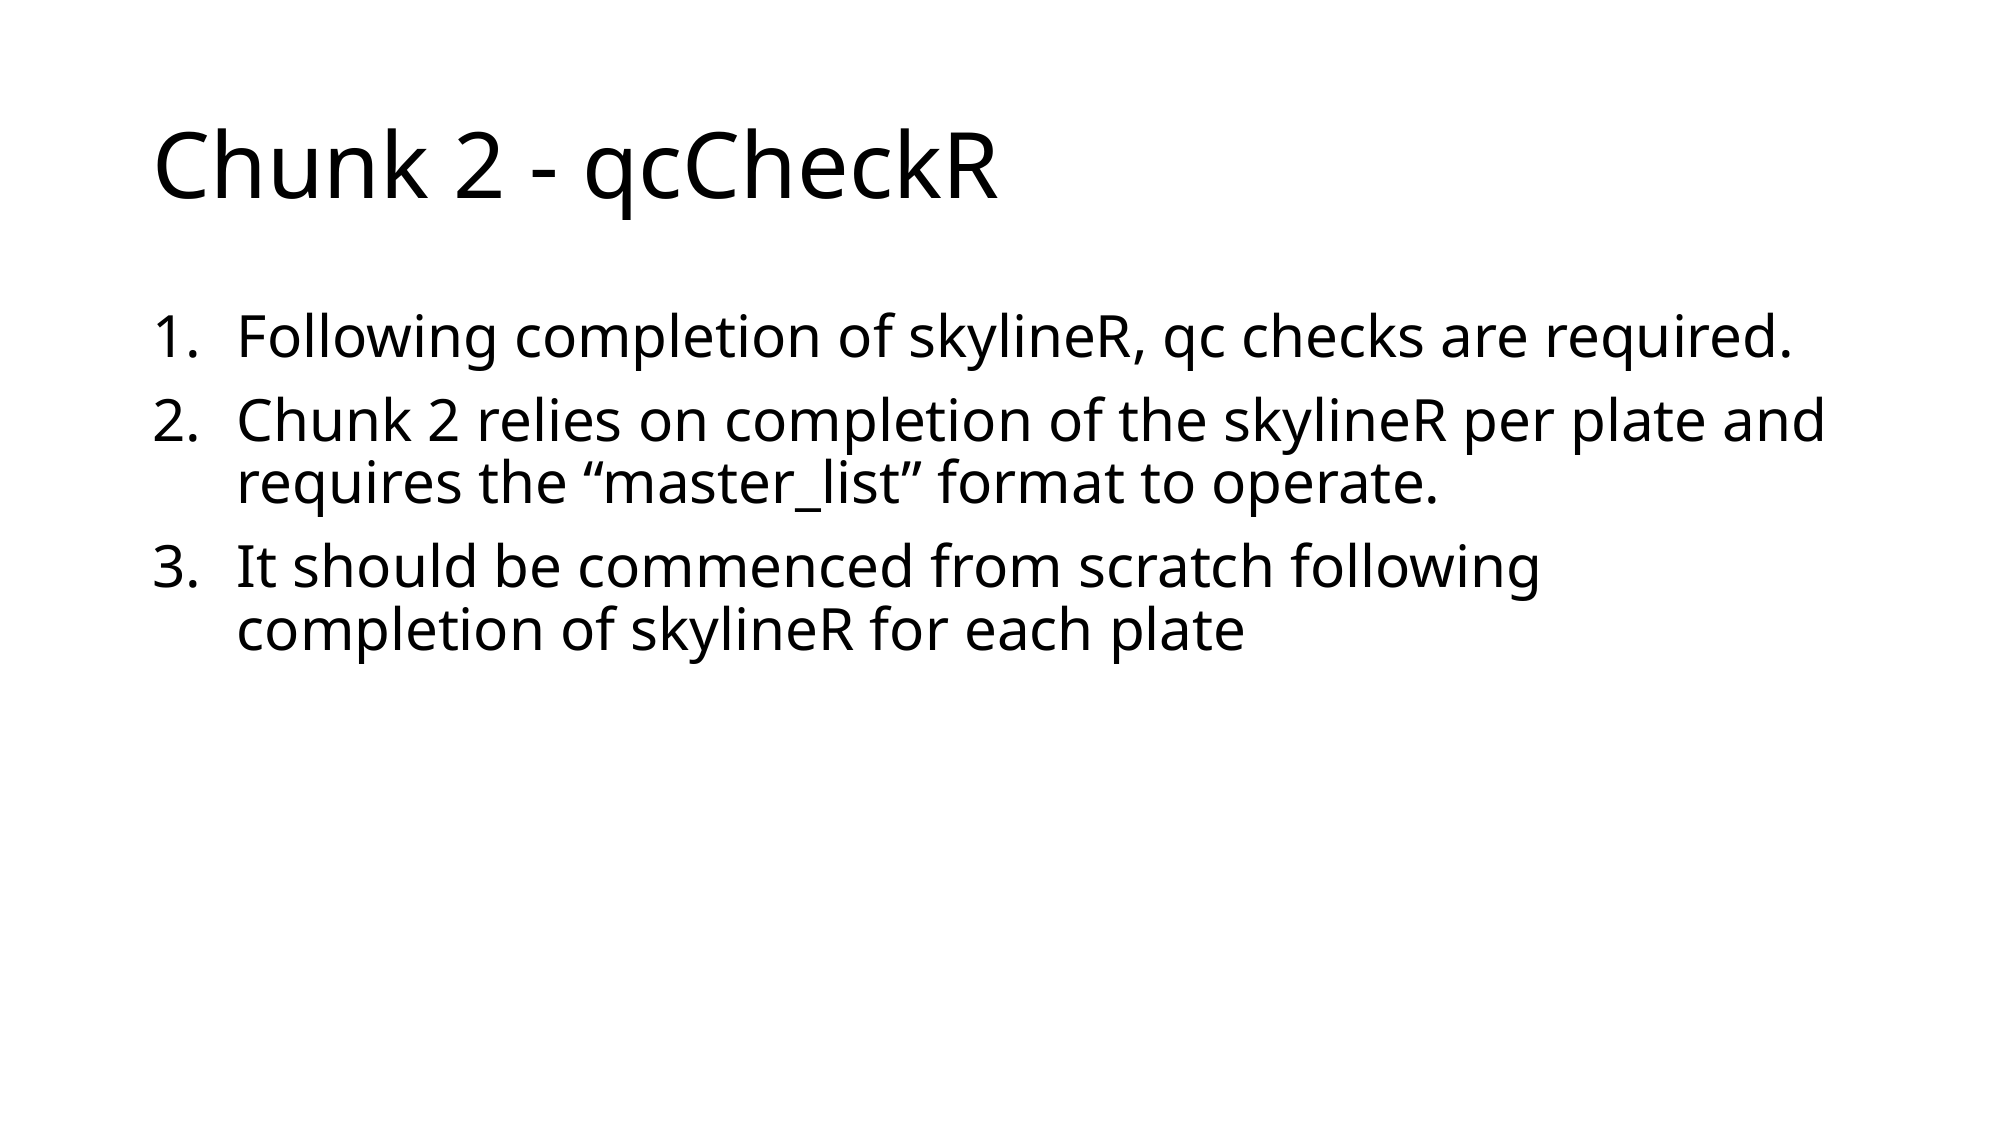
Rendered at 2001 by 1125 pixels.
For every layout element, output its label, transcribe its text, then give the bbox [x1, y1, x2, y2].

title Chunk 2 - qcCheckR [137, 59, 1863, 278]
list Following completion of skylineR, qc checks are required. Chunk 2 relies on completion of the skylineR per plate and requires the “master_list” format to operate. It should be commenced from scratch following completion of skylineR for each plate [137, 299, 1863, 1014]
